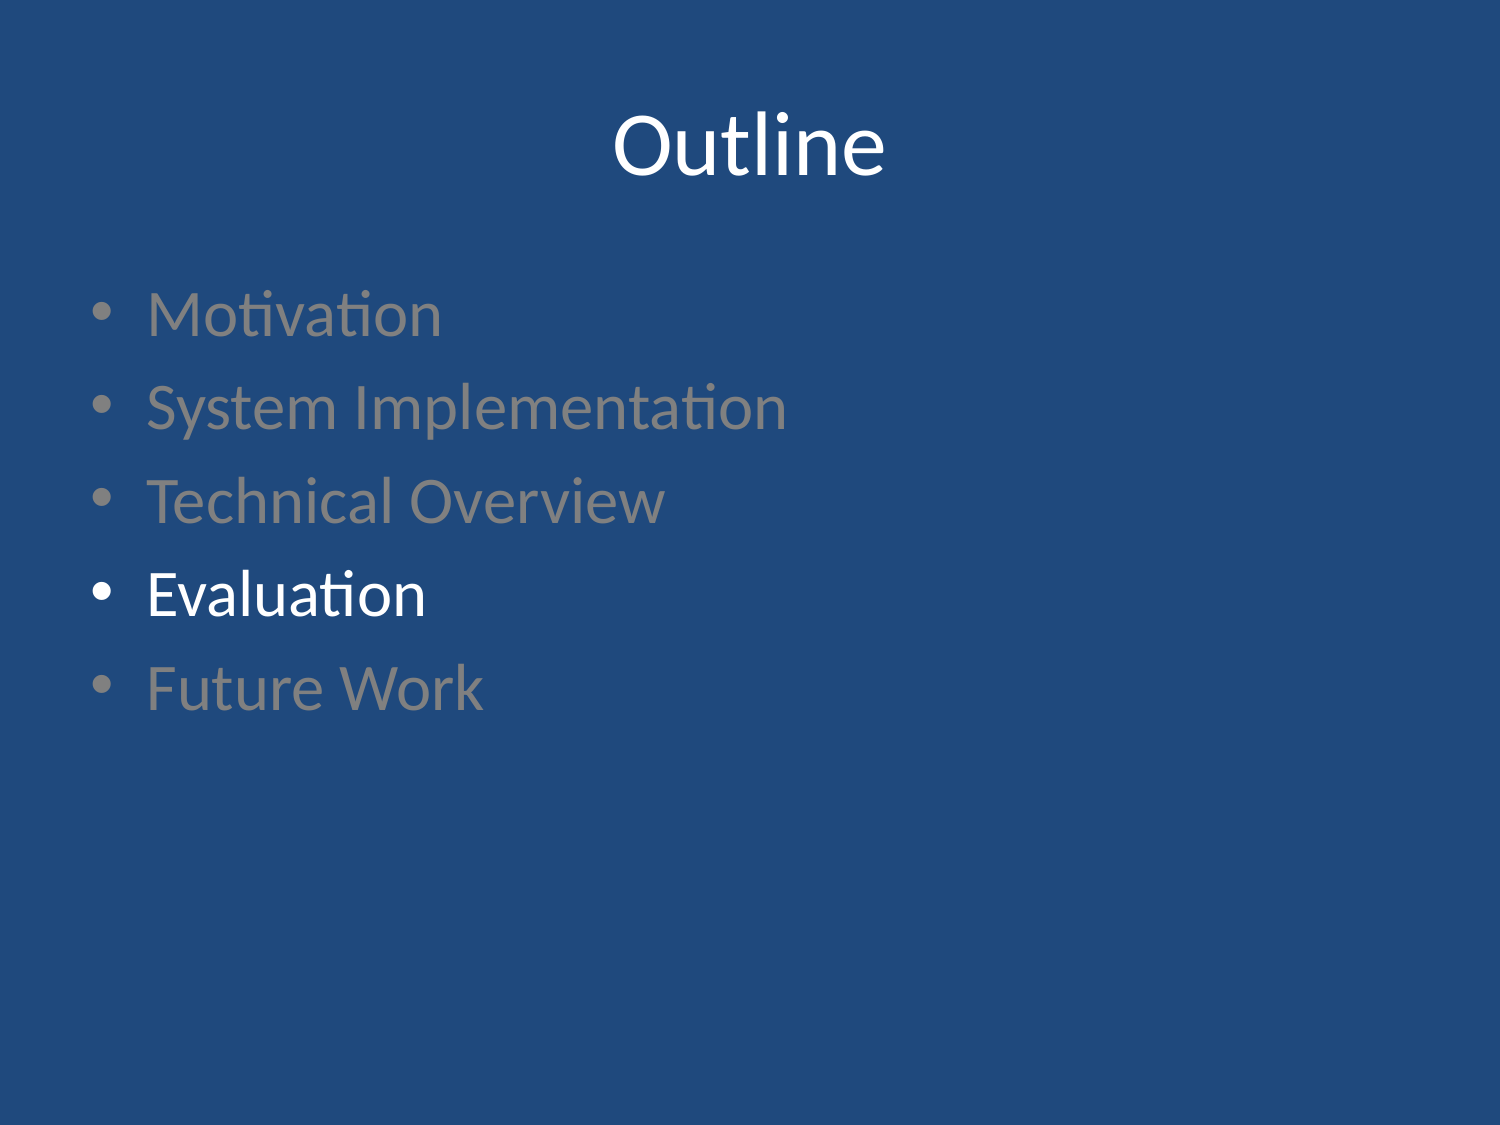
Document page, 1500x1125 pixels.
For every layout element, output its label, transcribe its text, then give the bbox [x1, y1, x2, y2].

title Outline [75, 45, 1425, 233]
list Motivation System Implementation Technical Overview Evaluation Future Work [75, 262, 1425, 1005]
